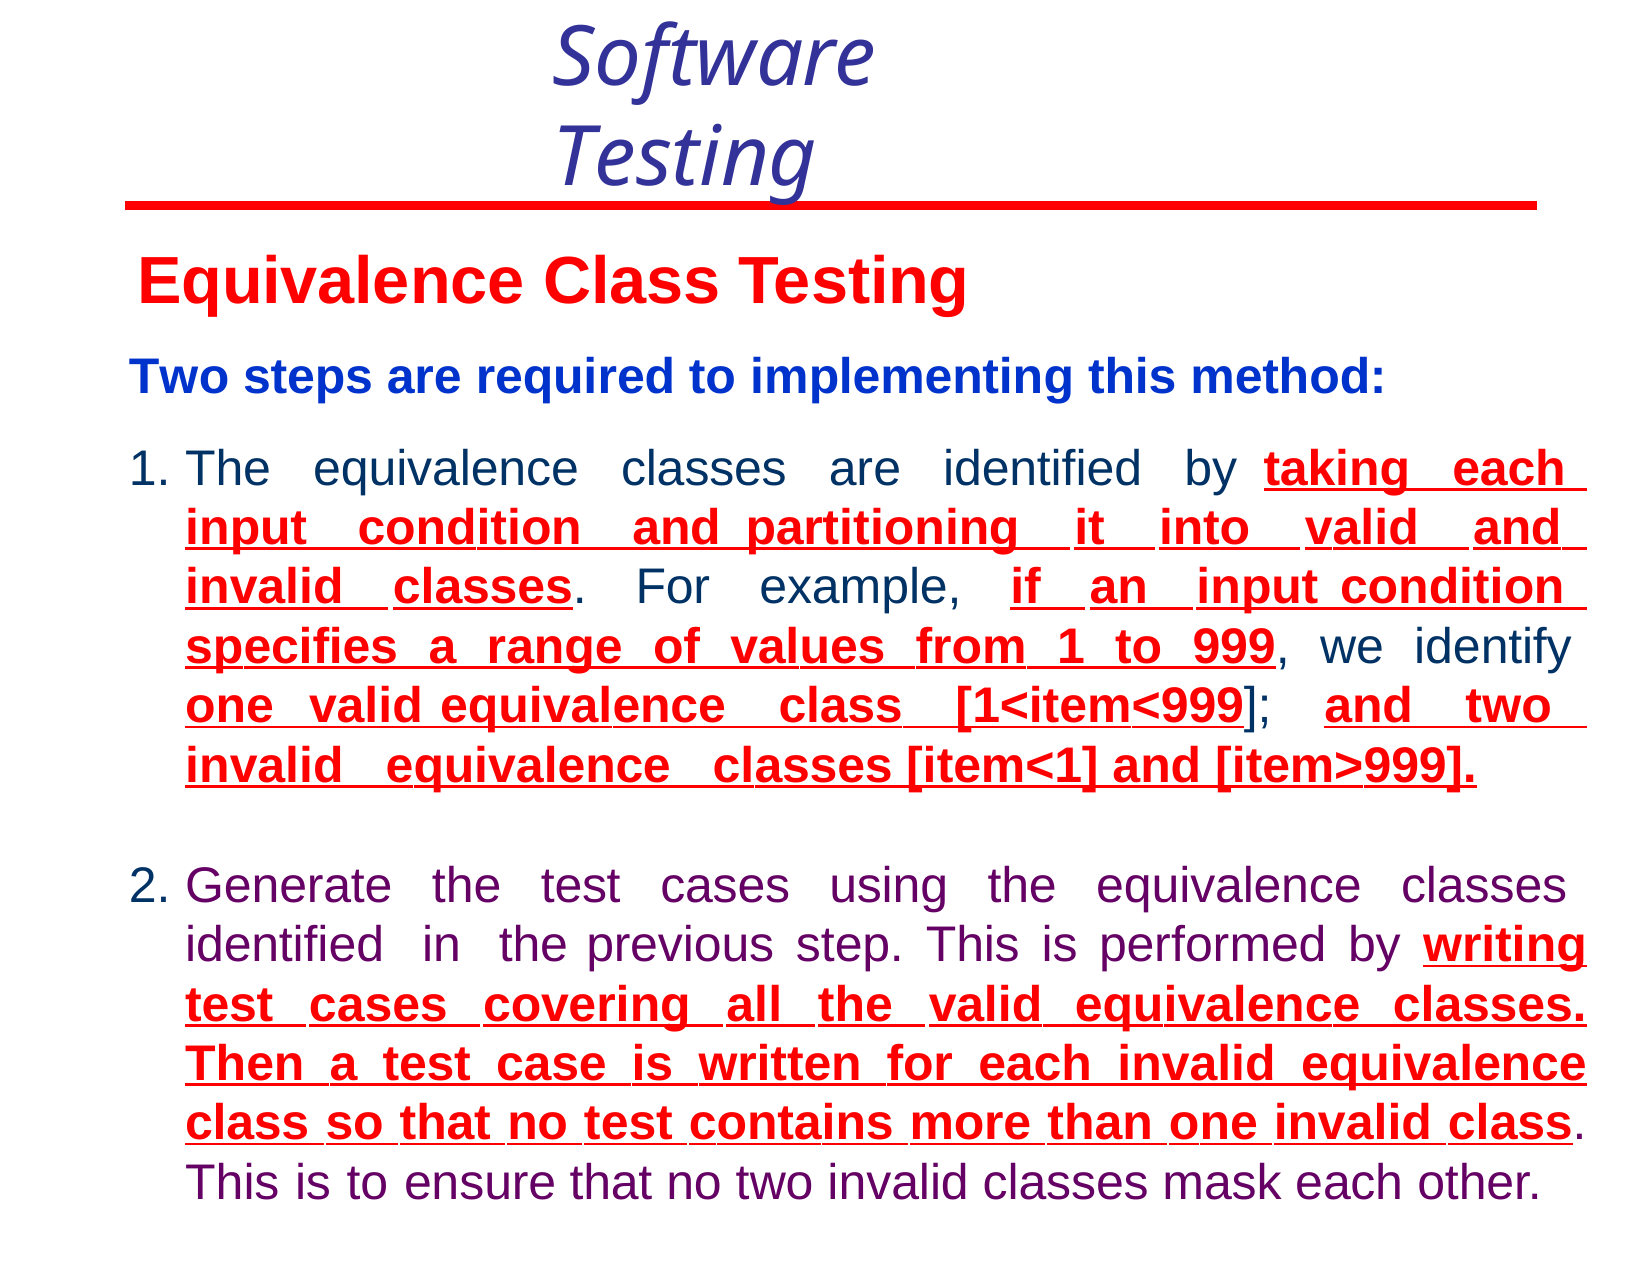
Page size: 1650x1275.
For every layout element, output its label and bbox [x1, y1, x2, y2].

text_box [126, 343, 1588, 1212]
text_box [550, 2, 1060, 203]
text_box [126, 237, 1528, 318]
